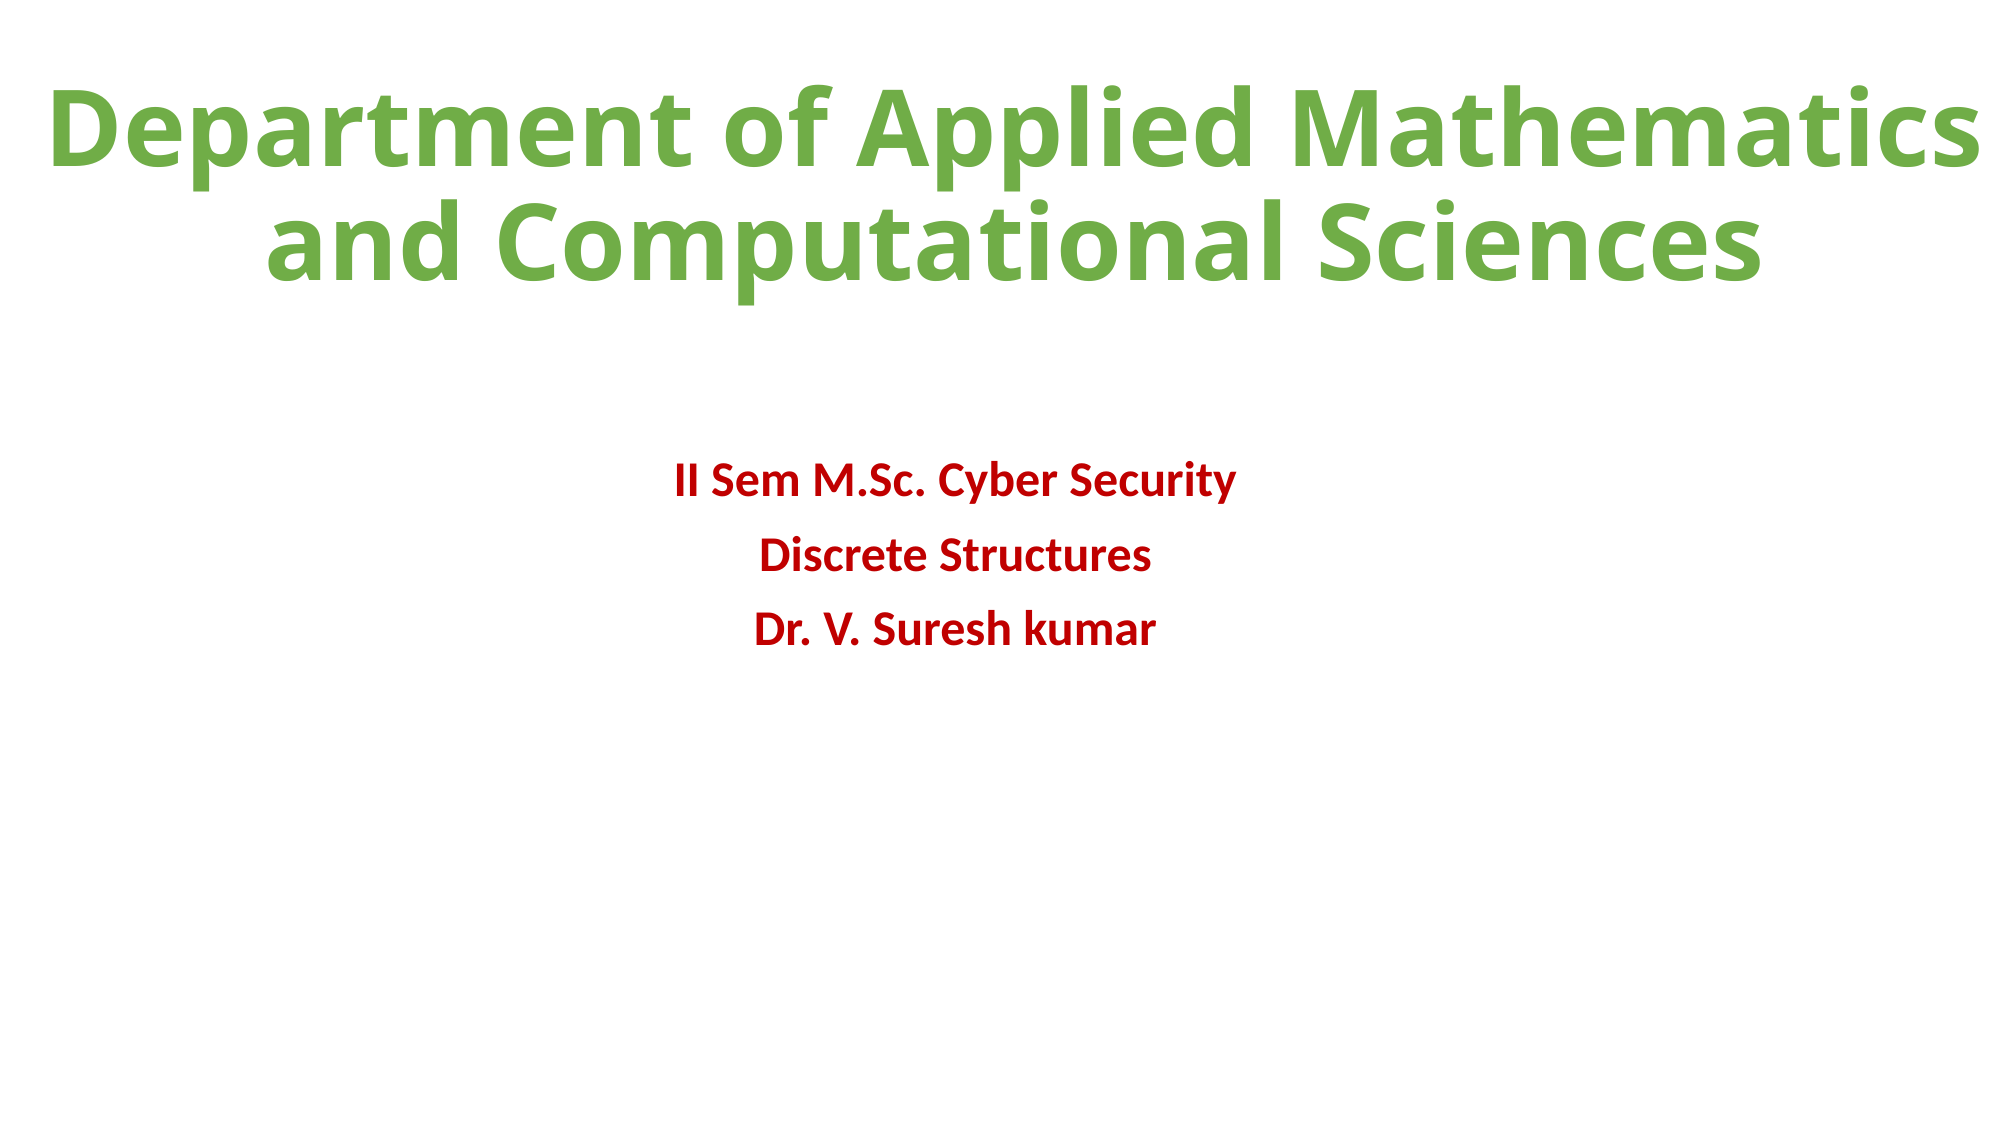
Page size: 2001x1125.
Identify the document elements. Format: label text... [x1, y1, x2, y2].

subtitle II Sem M.Sc. Cyber Security Discrete Structures Dr. V. Suresh kumar [161, 445, 1750, 694]
title Department of Applied Mathematics and Computational Sciences [29, 31, 2000, 312]
